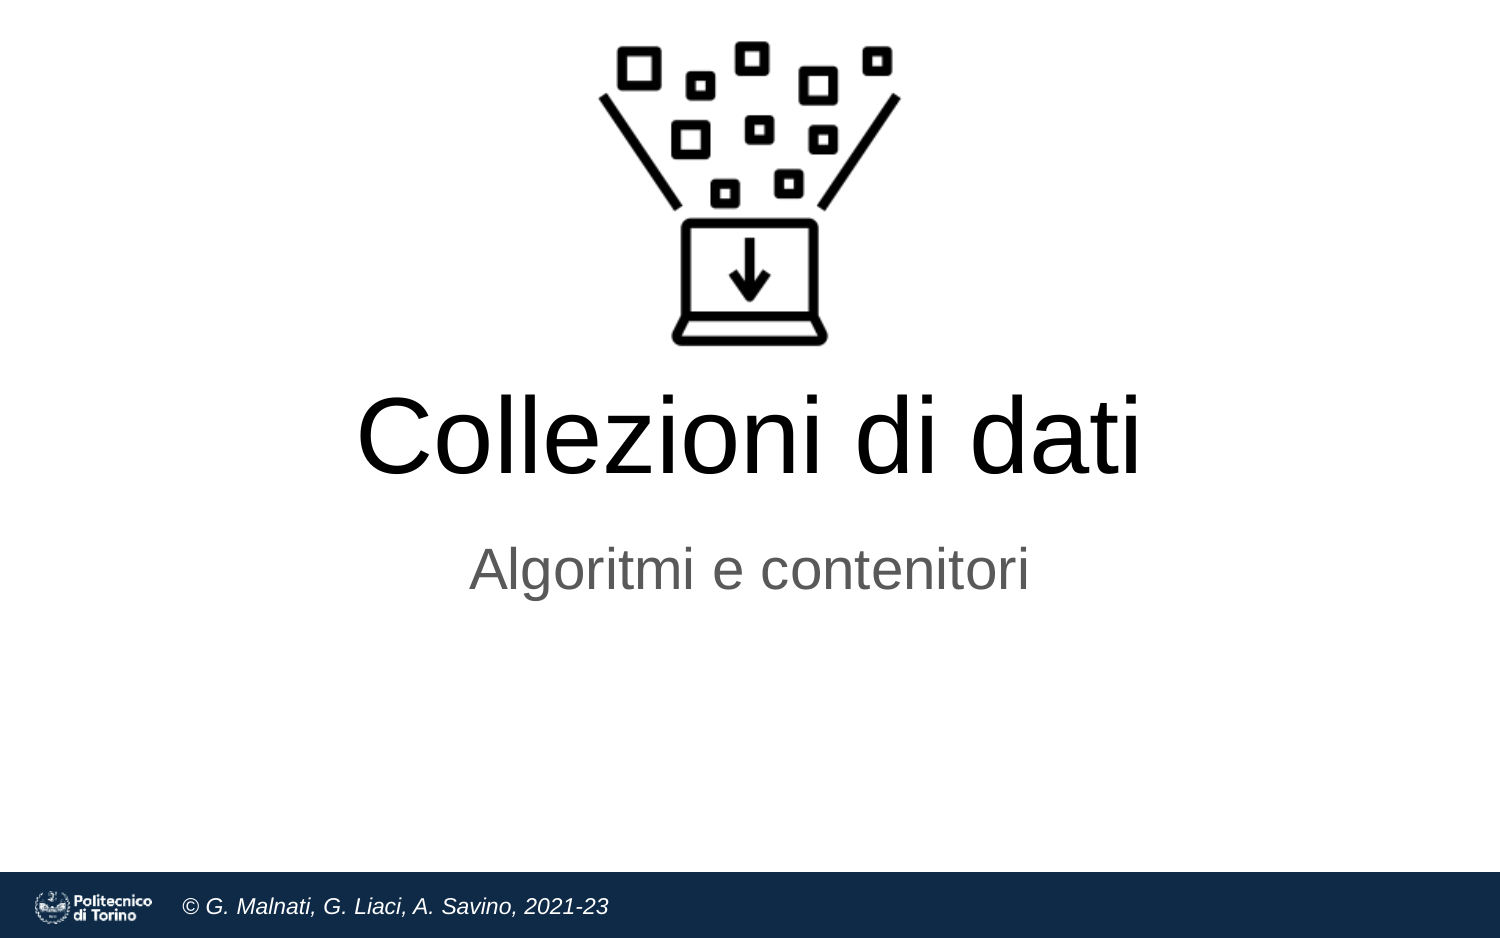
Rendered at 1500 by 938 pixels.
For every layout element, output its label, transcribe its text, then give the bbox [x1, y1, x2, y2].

title Collezioni di dati [51, 135, 1449, 510]
picture [593, 37, 907, 351]
picture [0, 872, 1500, 938]
subtitle Algoritmi e contenitori [51, 516, 1449, 662]
